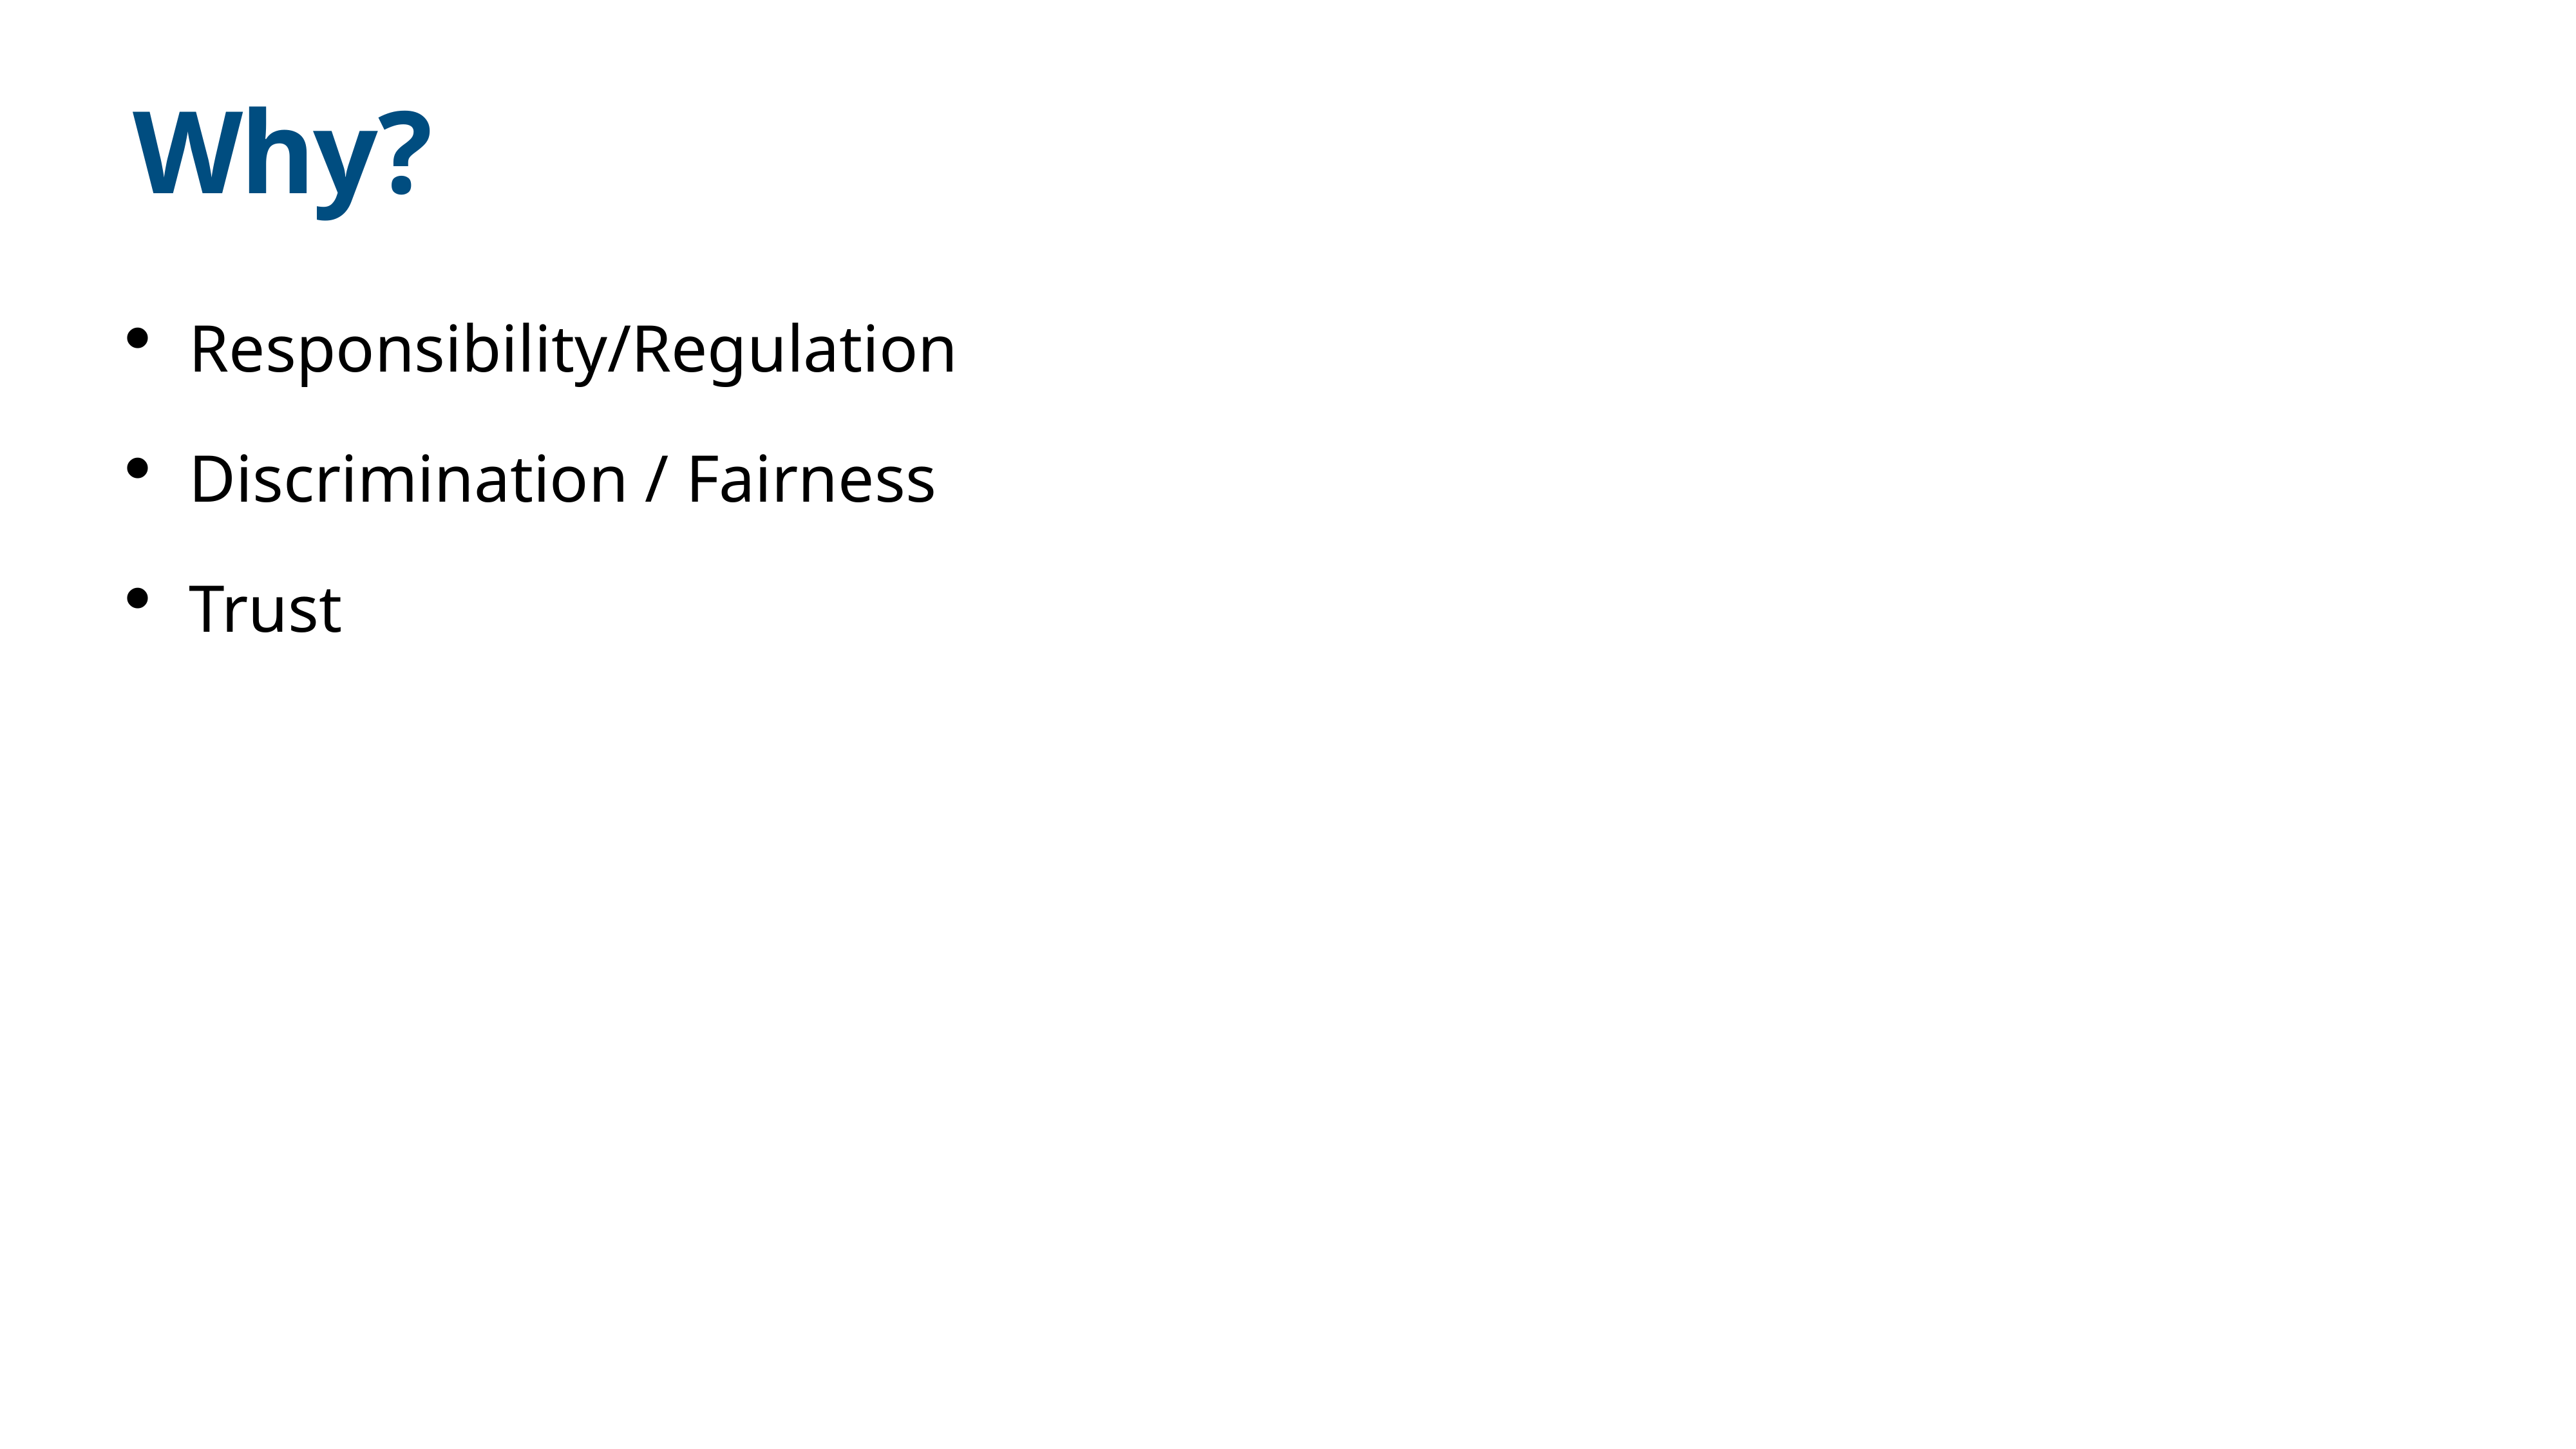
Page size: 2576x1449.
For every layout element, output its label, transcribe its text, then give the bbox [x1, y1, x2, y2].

title Why? [127, 100, 2449, 252]
text_box Responsibility/Regulation Discrimination / Fairness Trust [119, 311, 1001, 1184]
